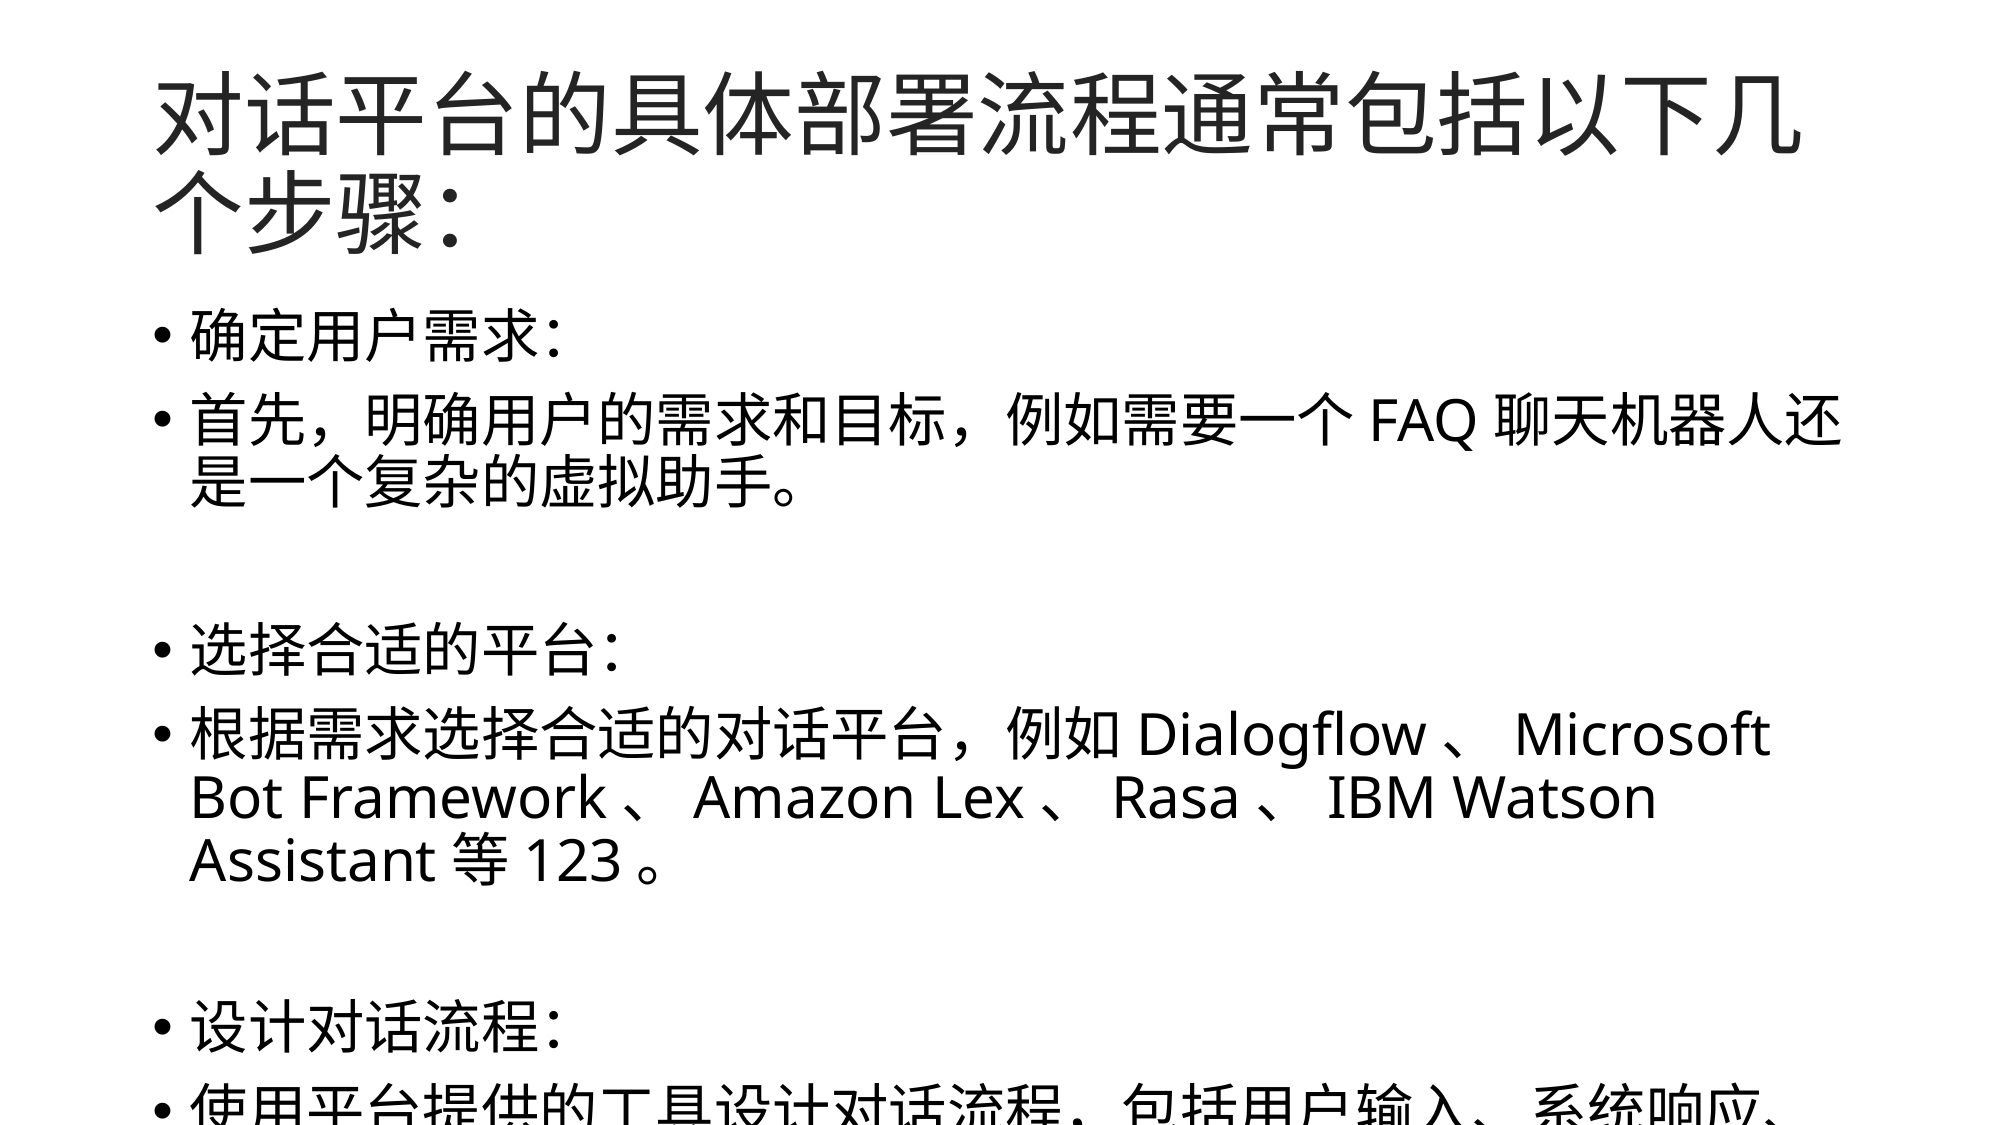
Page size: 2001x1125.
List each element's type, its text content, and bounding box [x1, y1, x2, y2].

title 对话平台的具体部署流程通常包括以下几个步骤： [137, 59, 1863, 278]
list 确定用户需求： 首先，明确用户的需求和目标，例如需要一个FAQ聊天机器人还是一个复杂的虚拟助手。 选择合适的平台： 根据需求选择合适的对话平台，例如Dialogflow、Microsoft Bot Framework、Amazon Lex、Rasa、IBM Watson Assistant等123。 设计对话流程： 使用平台提供的工具设计对话流程，包括用户输入、系统响应、意图识别和对话管理。 调用LLM API： 在设计对话流程时，调用大语言模型（LLM）的API以生成自然语言响应。平台通常提供API接口，开发者可以通过编程调用这些接口。 测试和优化： 对设计好的对话系统进行测试，确保其能够准确理解用户意图并提供正确的响应。根据测试结果进行优化。 部署和集成： 将对话系统部署到目标环境中，并与其他系统（如支付系统、第三方API等）进行集成456。 监控和维护： 部署后，持续监控对话系统的性能，并根据用户反馈进行维护和改进。 [137, 299, 1863, 1096]
